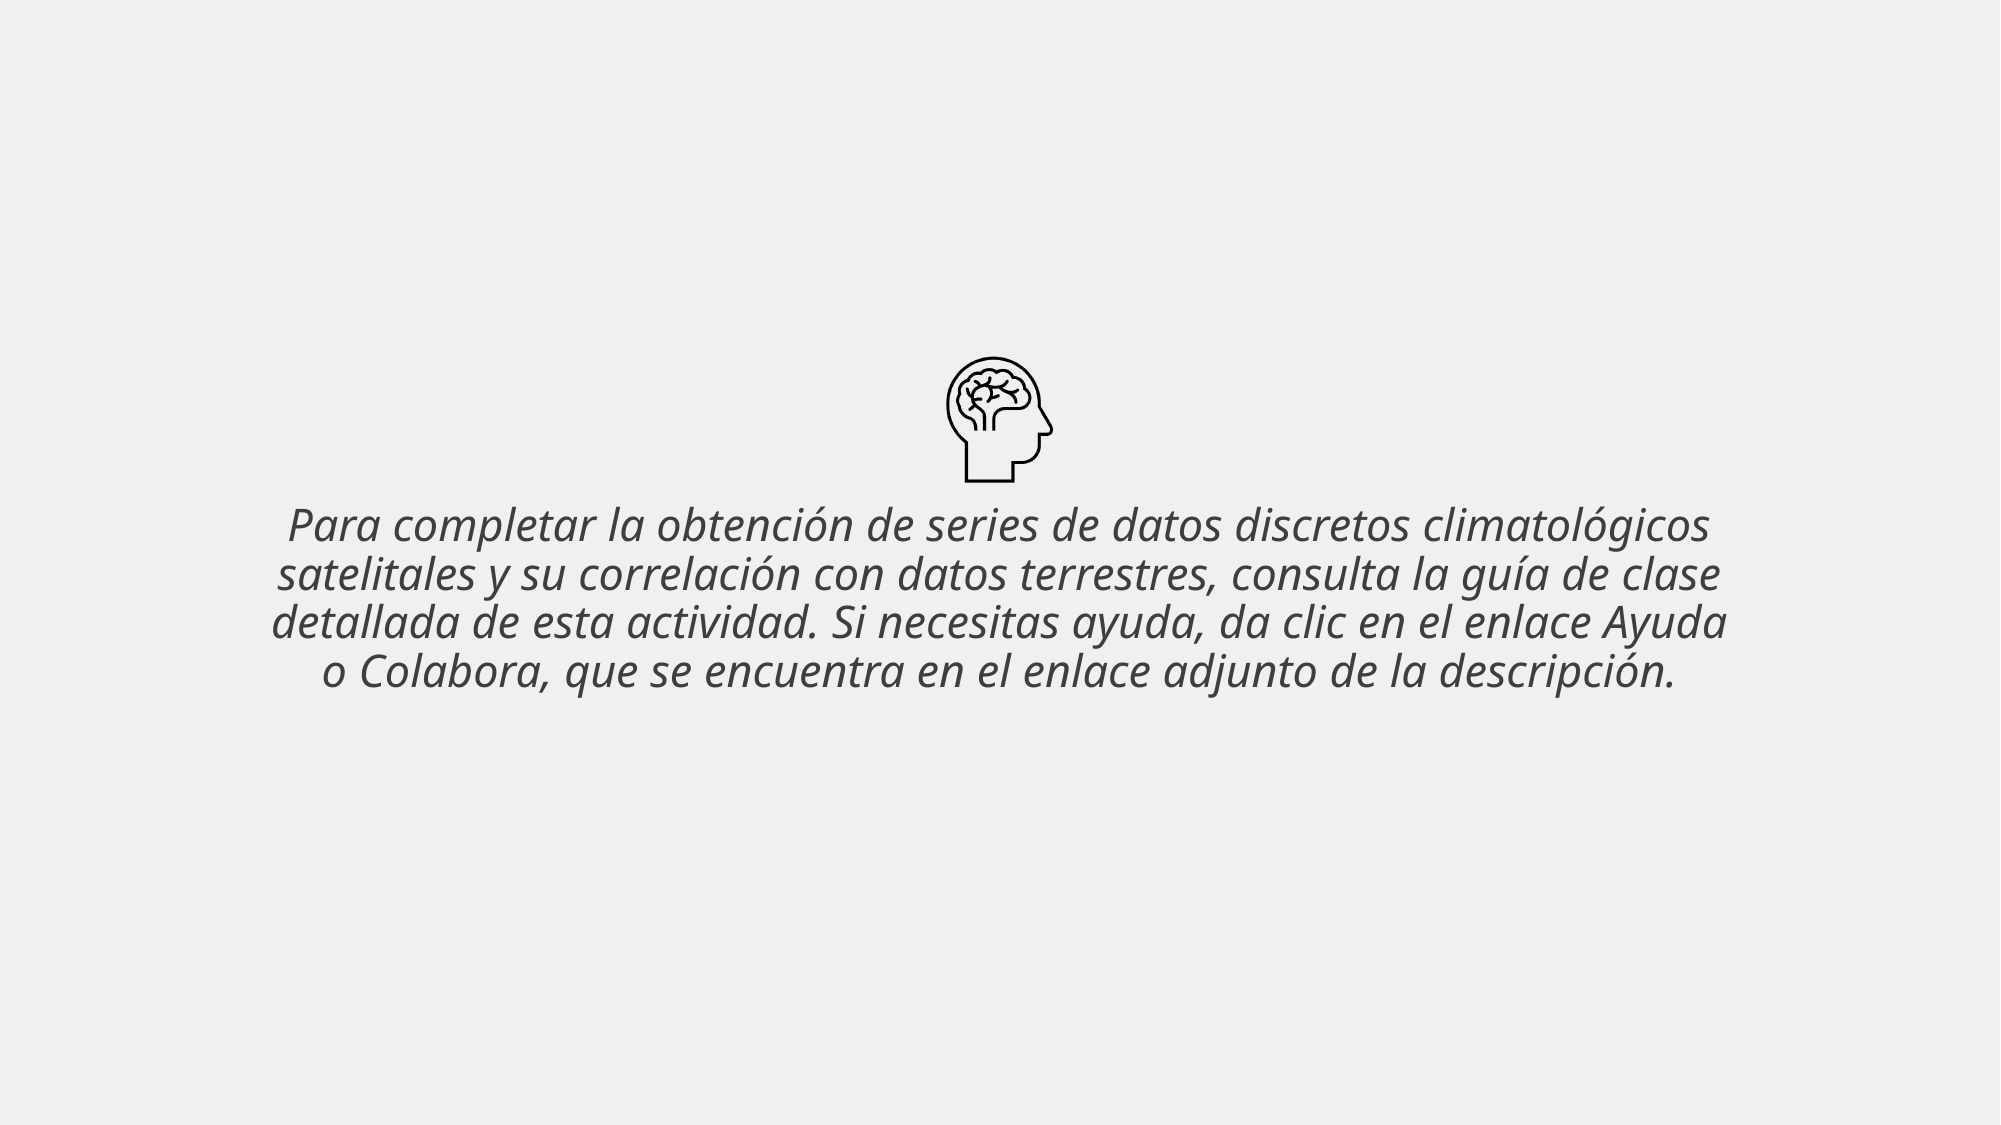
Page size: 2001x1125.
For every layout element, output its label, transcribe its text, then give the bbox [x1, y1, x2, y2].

title Para completar la obtención de series de datos discretos climatológicos satelitales y su correlación con datos terrestres, consulta la guía de clase detallada de esta actividad. Si necesitas ayuda, da clic en el enlace Ayuda o Colabora, que se encuentra en el enlace adjunto de la descripción. [250, 495, 1750, 723]
picture [924, 344, 1075, 495]
